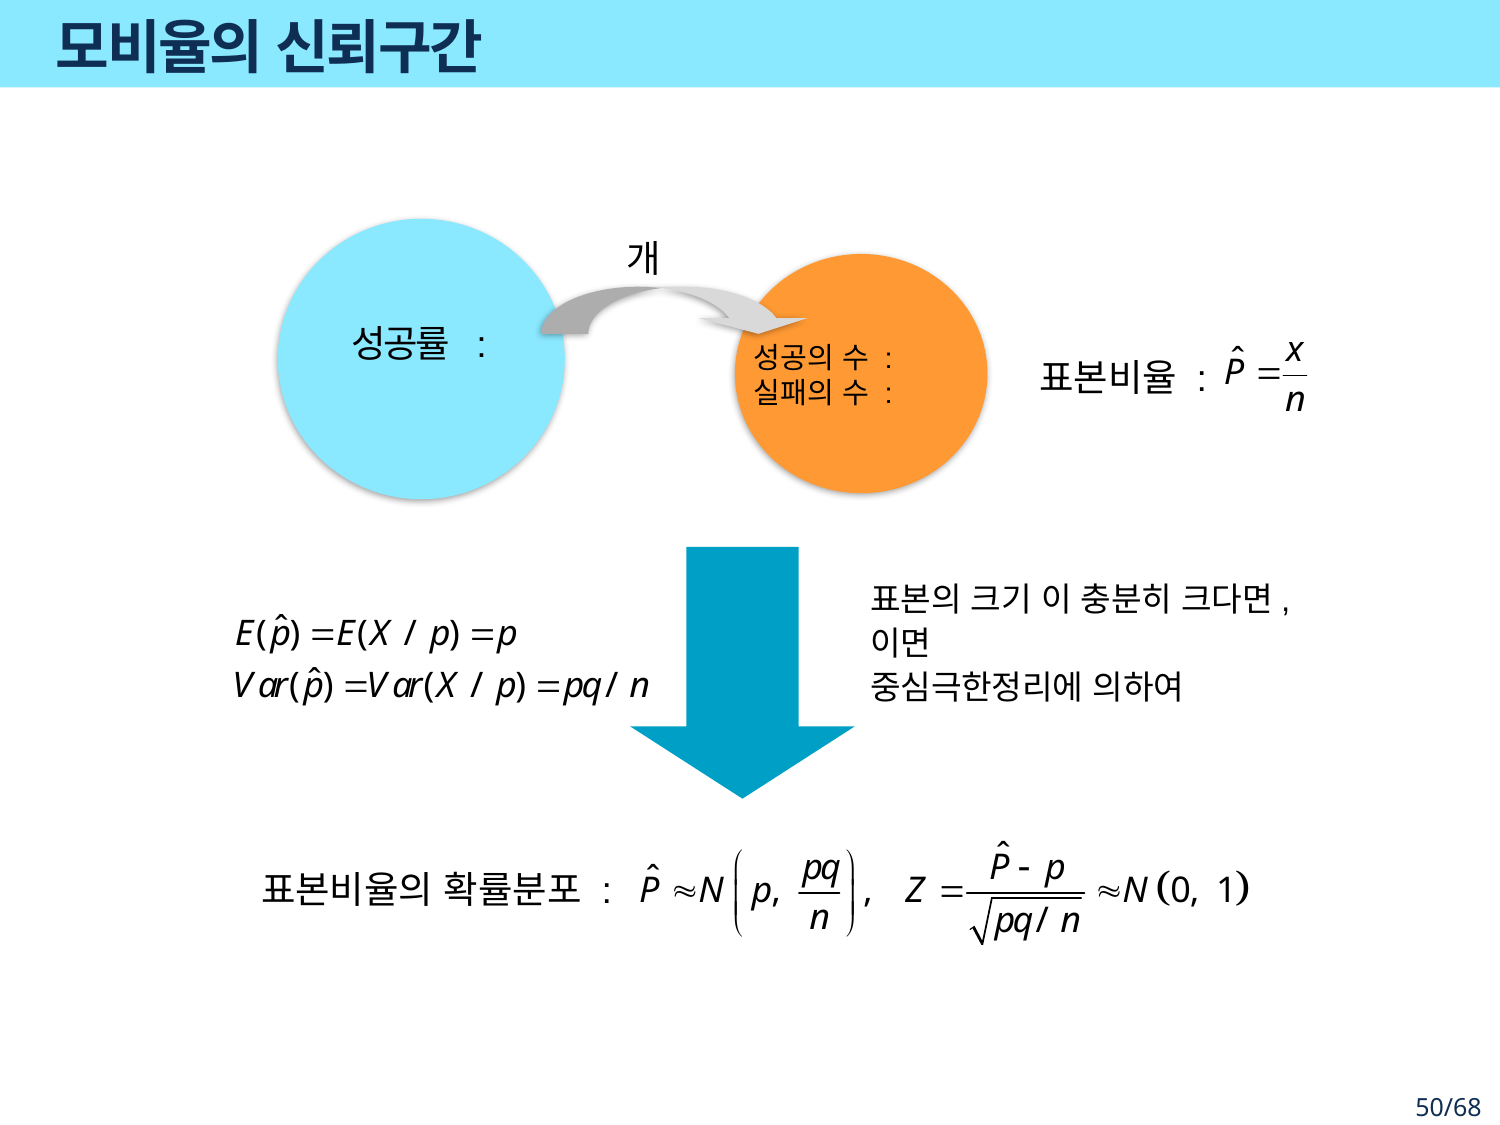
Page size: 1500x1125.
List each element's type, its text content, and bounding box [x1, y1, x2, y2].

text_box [229, 610, 657, 717]
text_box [1024, 327, 1315, 420]
title 모비율의 신뢰구간 [40, 5, 1288, 84]
text_box [274, 215, 568, 503]
text_box [630, 546, 855, 799]
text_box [233, 836, 1255, 953]
text_box [731, 250, 991, 497]
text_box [540, 227, 813, 335]
